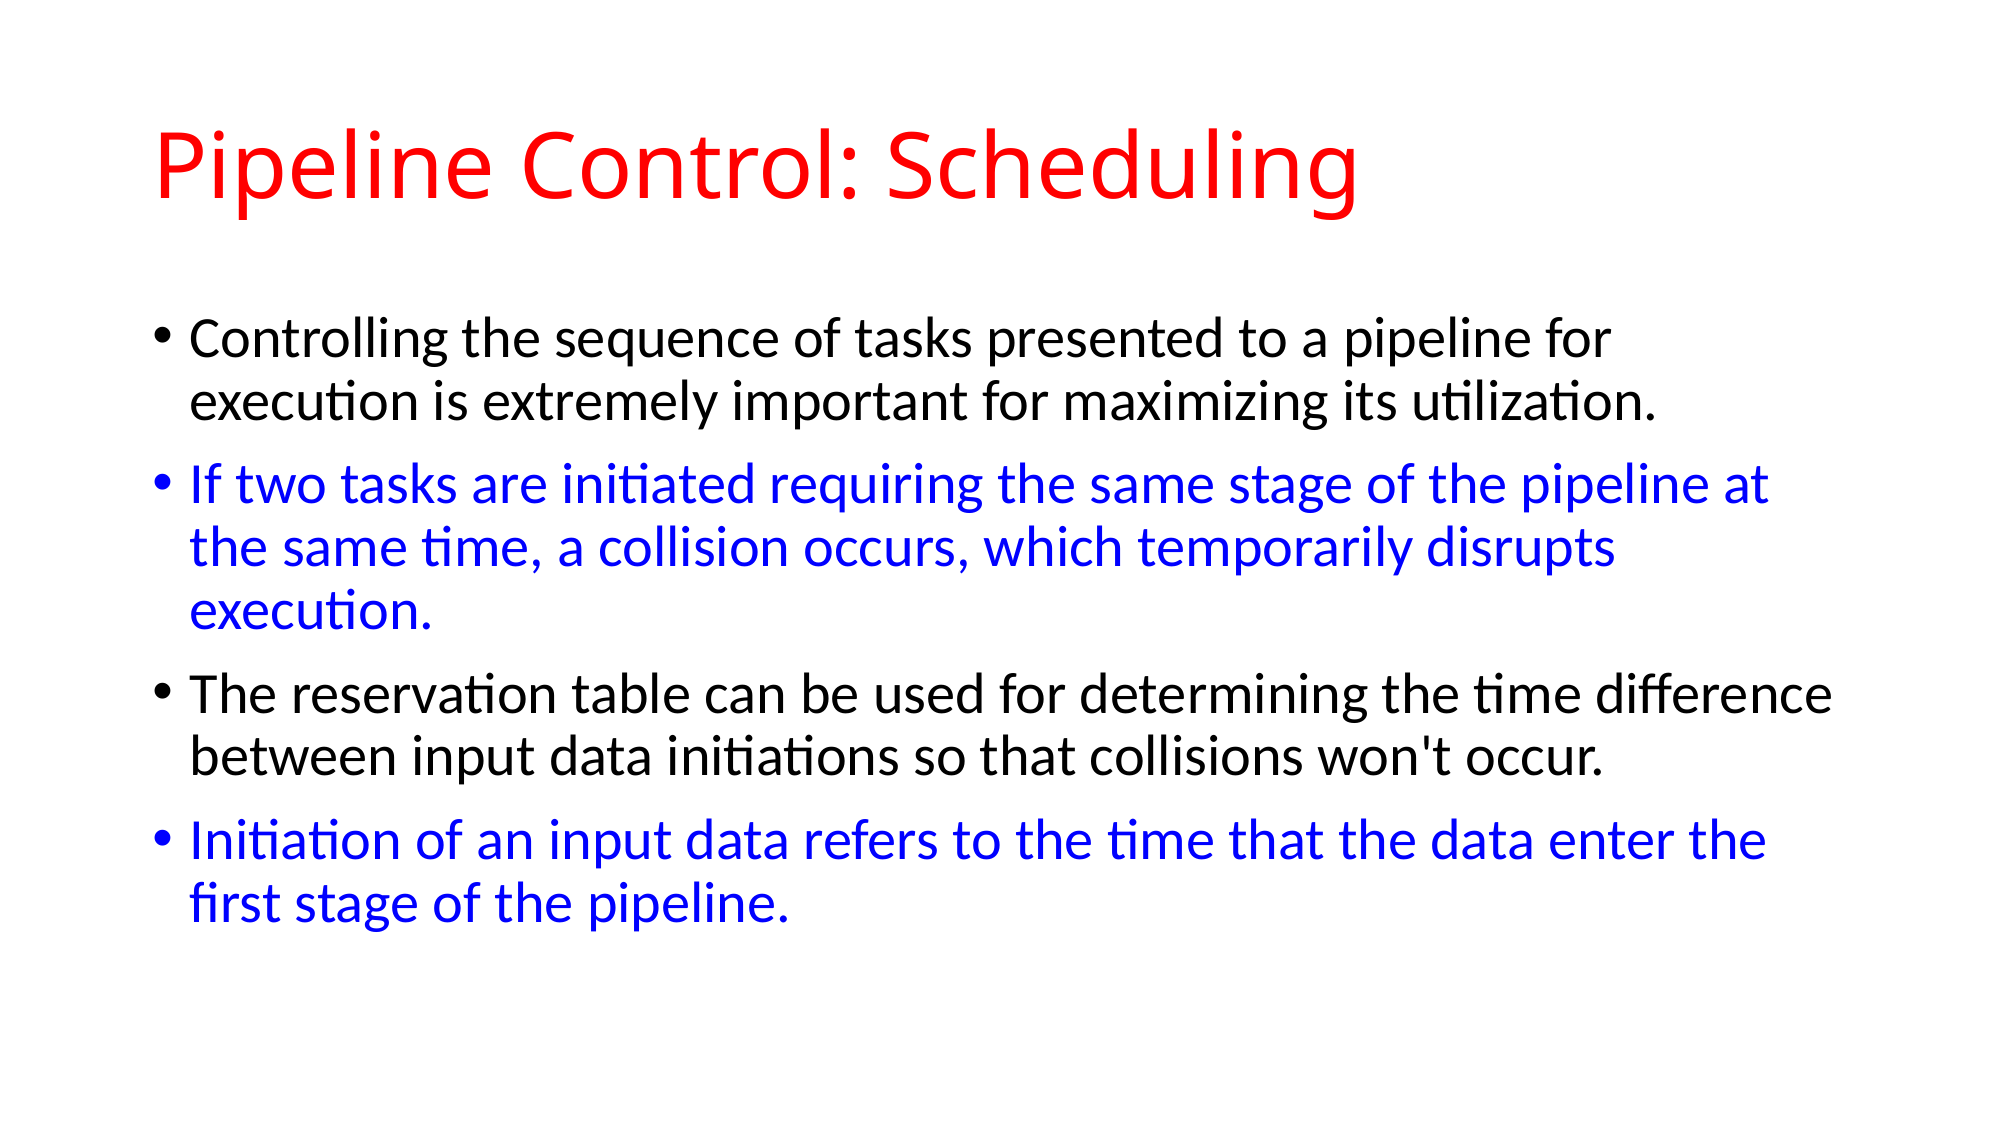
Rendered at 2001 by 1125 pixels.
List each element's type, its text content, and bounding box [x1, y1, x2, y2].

title Pipeline Control: Scheduling [137, 59, 1863, 278]
list Controlling the sequence of tasks presented to a pipeline for execution is extremely important for maximizing its utilization. If two tasks are initiated requiring the same stage of the pipeline at the same time, a collision occurs, which temporarily disrupts execution. The reservation table can be used for determining the time difference between input data initiations so that collisions won't occur. Initiation of an input data refers to the time that the data enter the first stage of the pipeline. [137, 299, 1863, 1014]
